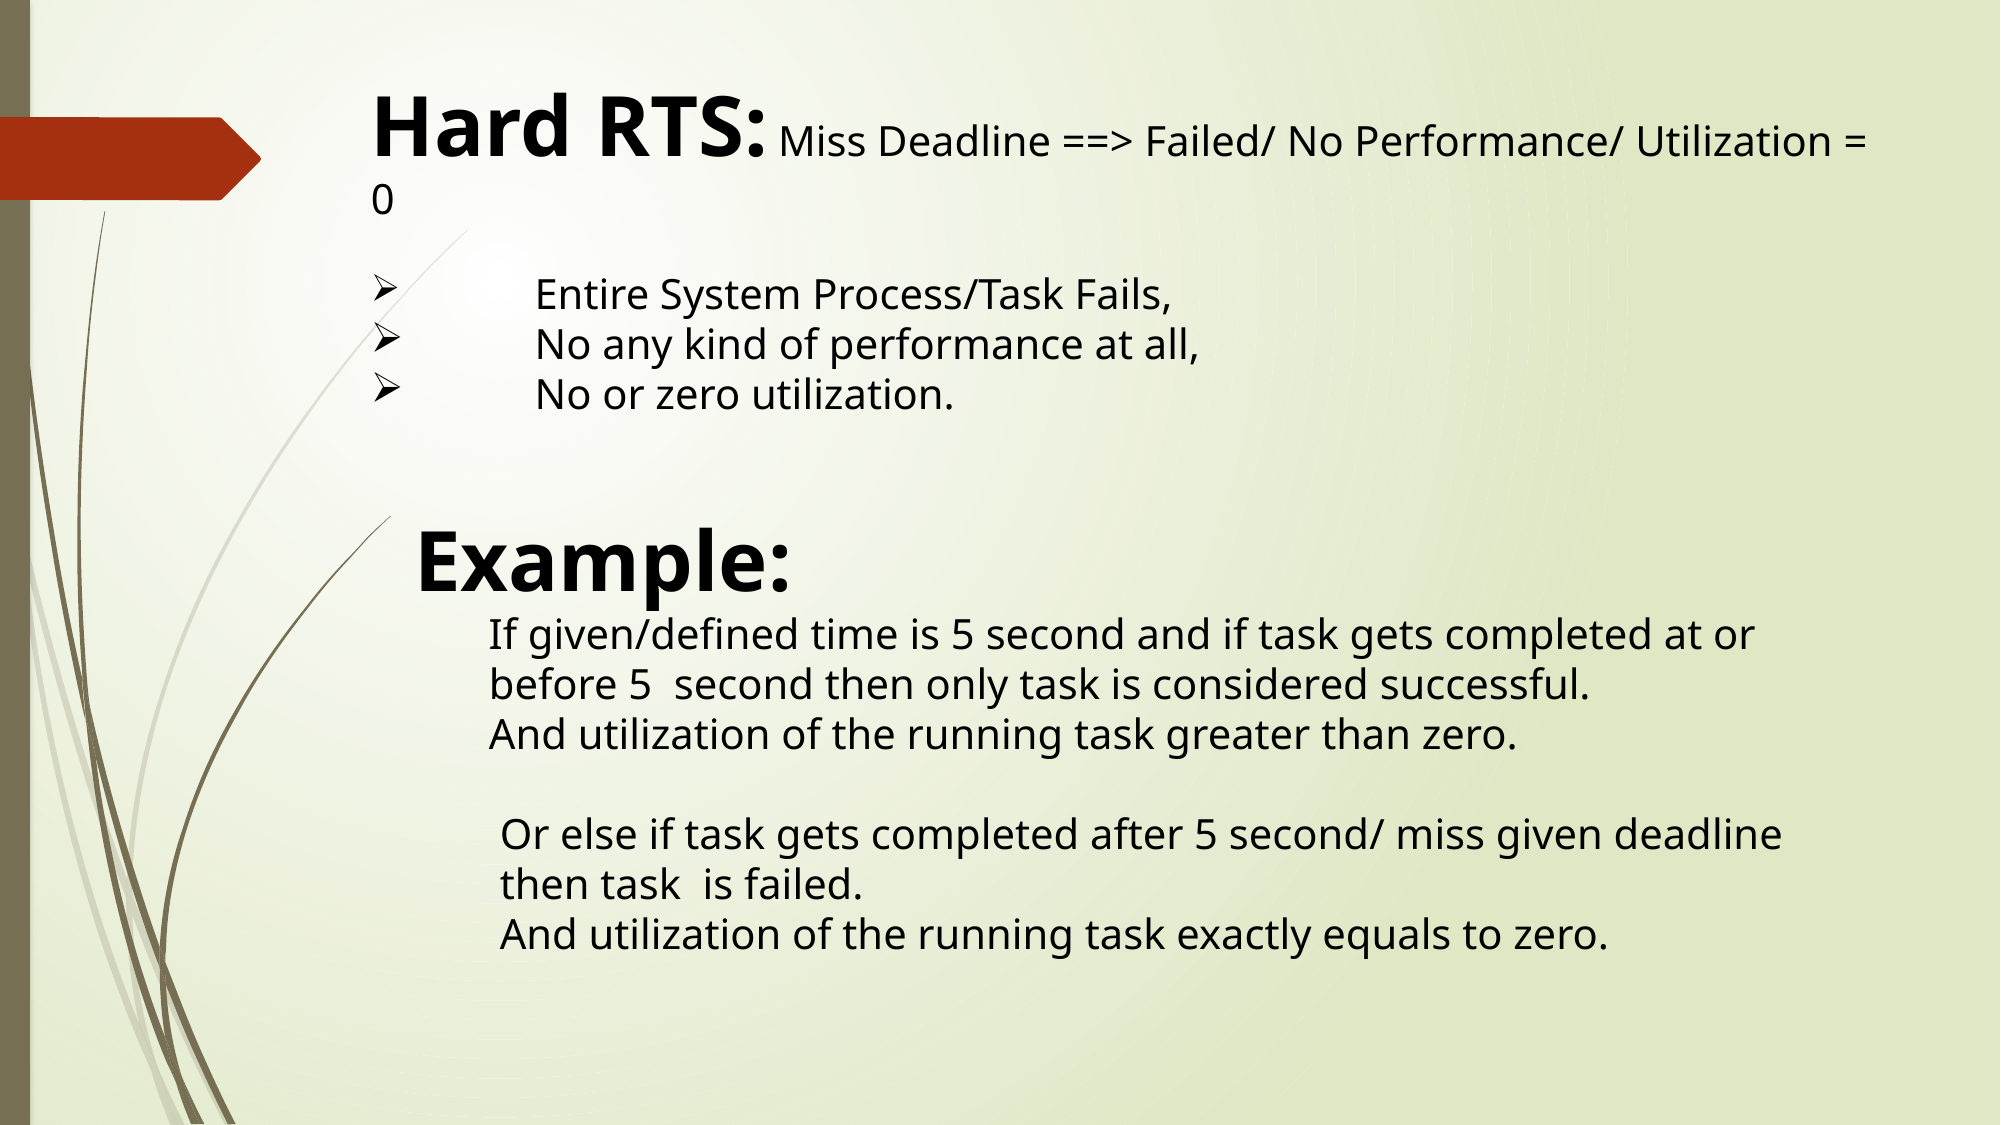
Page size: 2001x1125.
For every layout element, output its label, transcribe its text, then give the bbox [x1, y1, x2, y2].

text_box Hard RTS: Miss Deadline ==> Failed/ No Performance/ Utilization = 0 Entire System Process/Task Fails, No any kind of performance at all, No or zero utilization. Example: If given/defined time is 5 second and if task gets completed at or before 5 second then only task is considered successful. And utilization of the running task greater than zero. Or else if task gets completed after 5 second/ miss given deadline then task is failed. And utilization of the running task exactly equals to zero. [355, 65, 1915, 1011]
